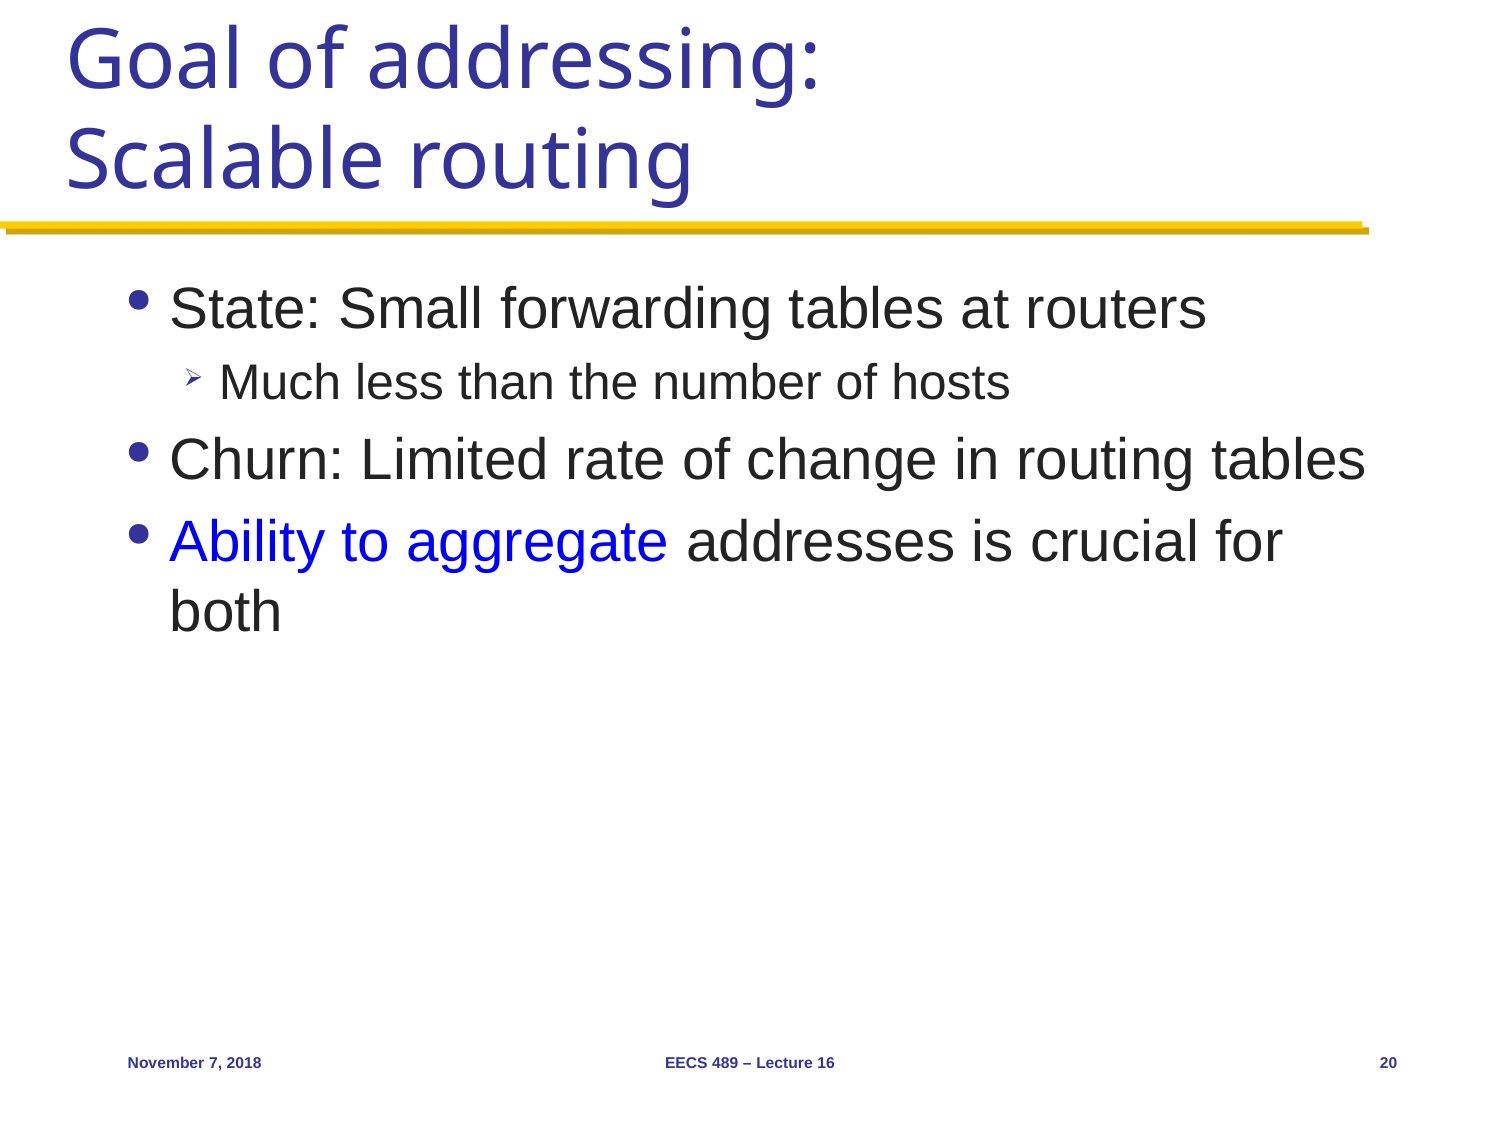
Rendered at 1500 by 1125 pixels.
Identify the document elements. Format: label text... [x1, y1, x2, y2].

title Goal of addressing: Scalable routing [49, 24, 1451, 213]
footer EECS 489 – Lecture 16 [512, 1024, 988, 1101]
slide_number 20 [1312, 1024, 1413, 1101]
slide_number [112, 1024, 426, 1101]
list State: Small forwarding tables at routers Much less than the number of hosts Churn: Limited rate of change in routing tables Ability to aggregate addresses is crucial for both [112, 262, 1413, 988]
